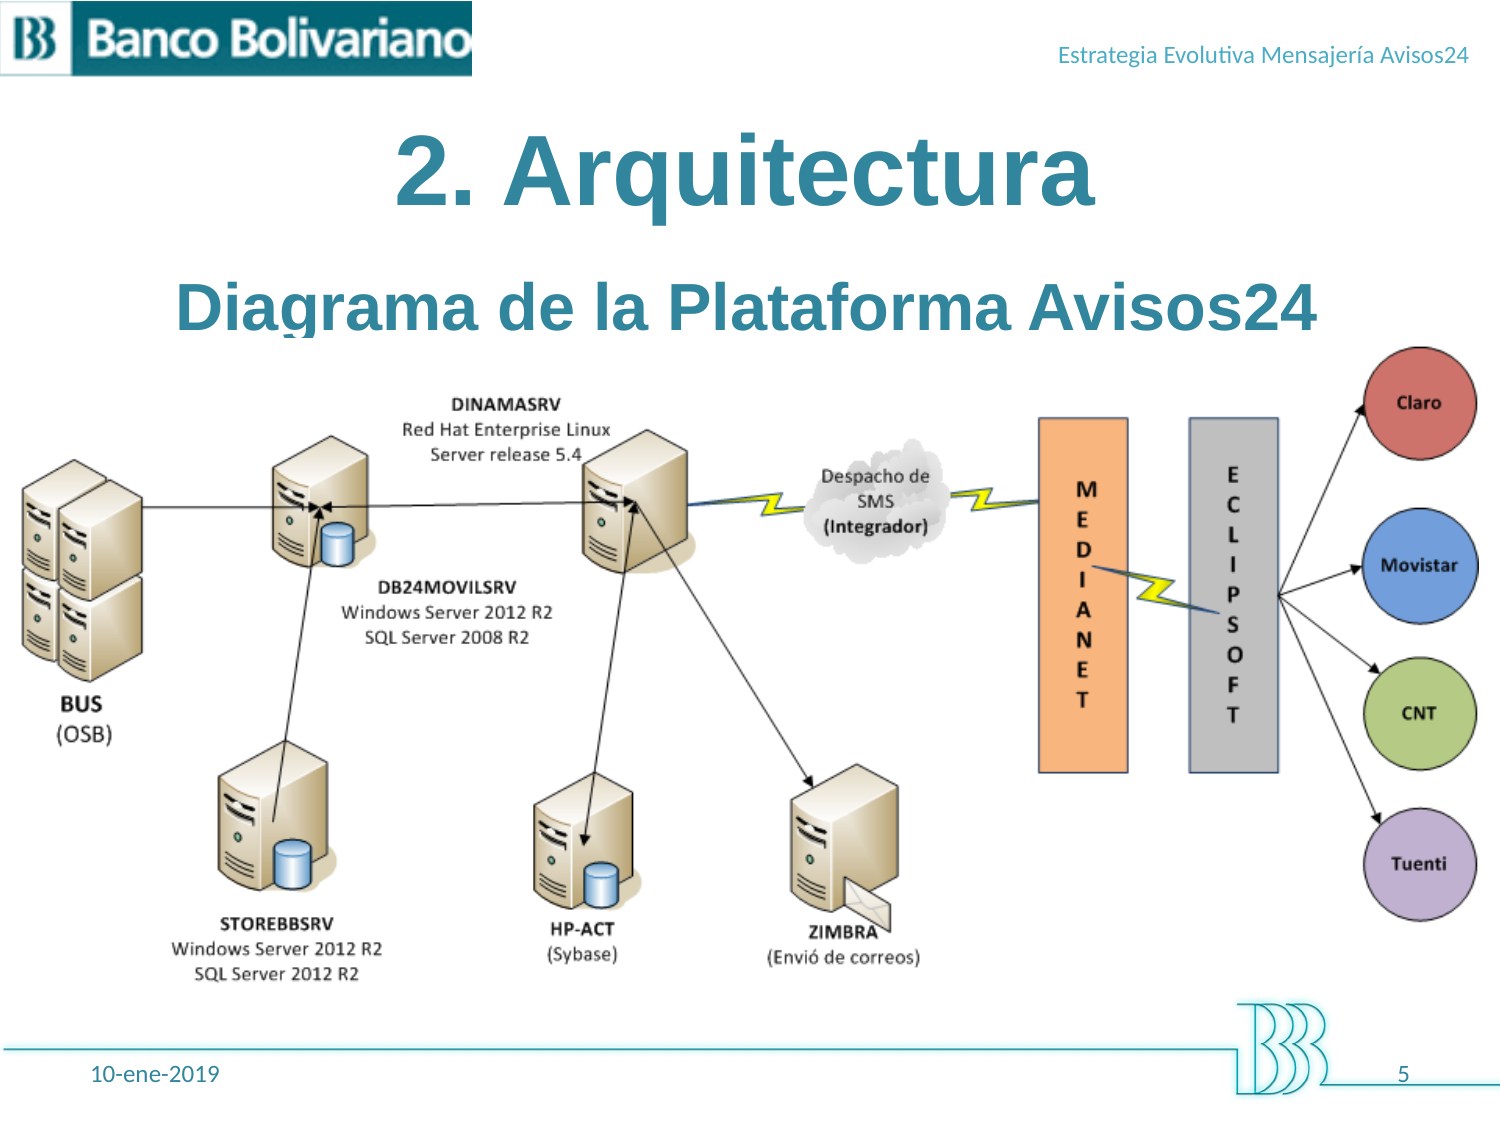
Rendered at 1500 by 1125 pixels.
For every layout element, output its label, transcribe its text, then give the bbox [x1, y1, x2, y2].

picture [0, 0, 1500, 1125]
title 2. Arquitectura [0, 90, 1493, 241]
text_box Diagrama de la Plataforma Avisos24 [0, 246, 1495, 362]
slide_number 10-ene-2019 [75, 1042, 425, 1103]
text_box Estrategia Evolutiva Mensajería Avisos24 [1043, 30, 1486, 76]
slide_number 5 [1074, 1042, 1425, 1103]
